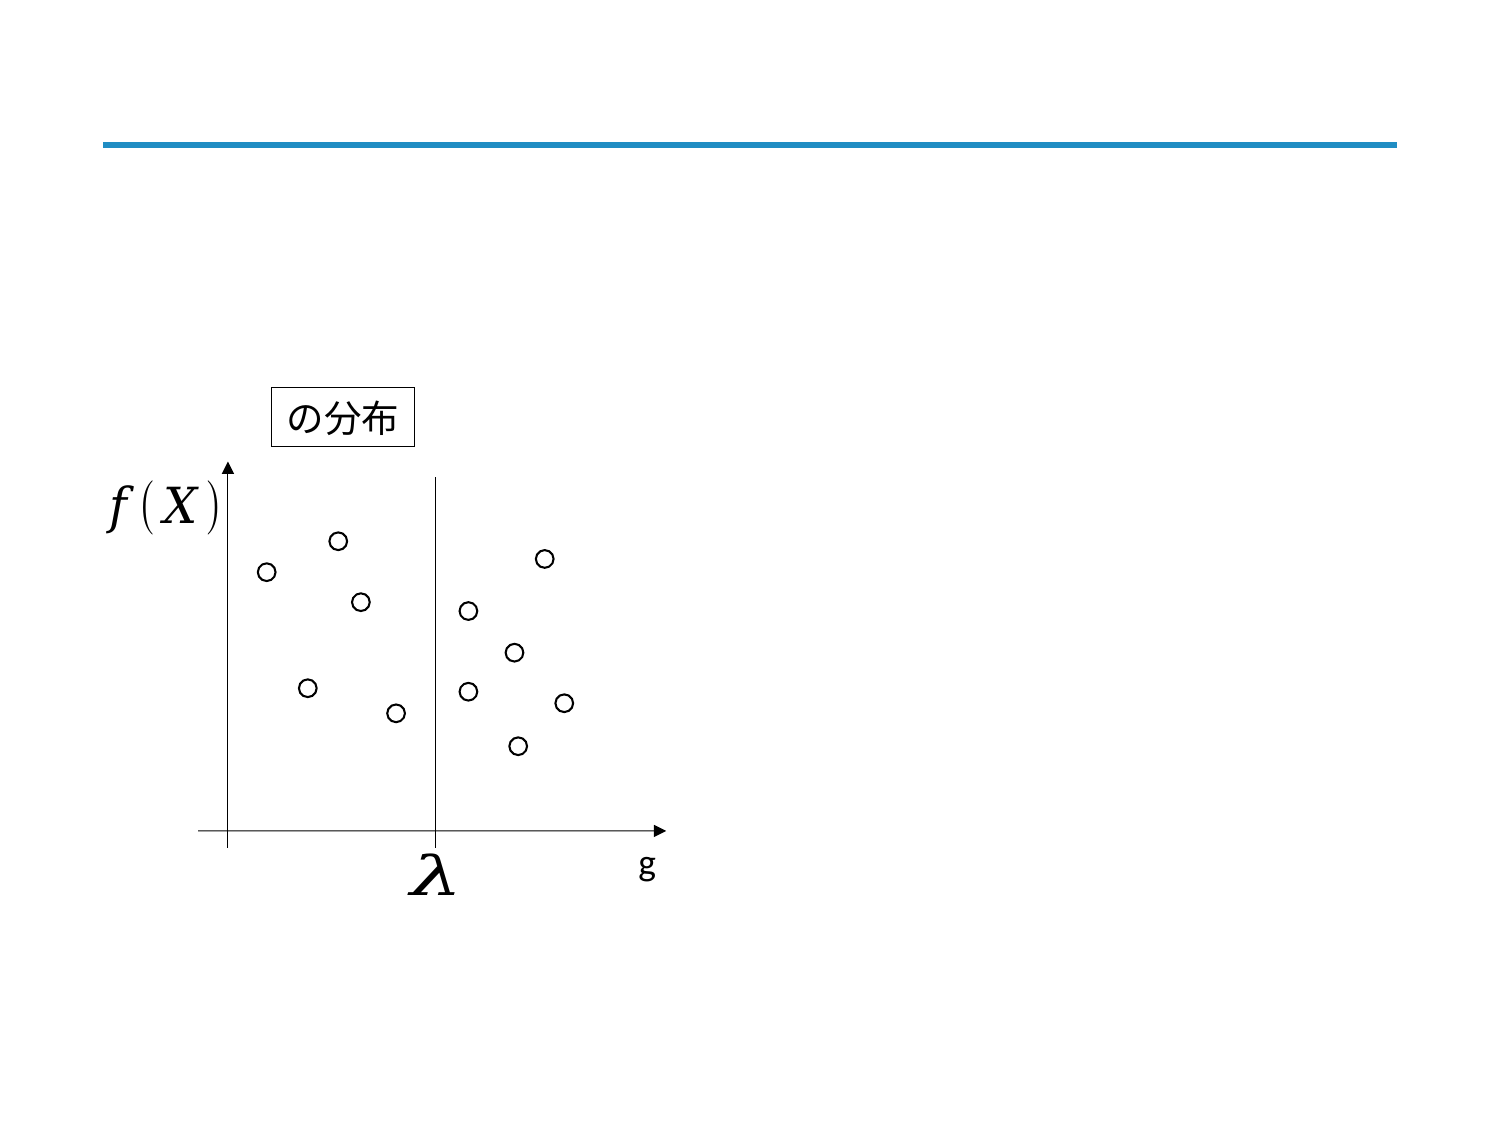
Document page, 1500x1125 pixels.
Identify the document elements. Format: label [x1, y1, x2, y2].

text_box [103, 387, 700, 909]
